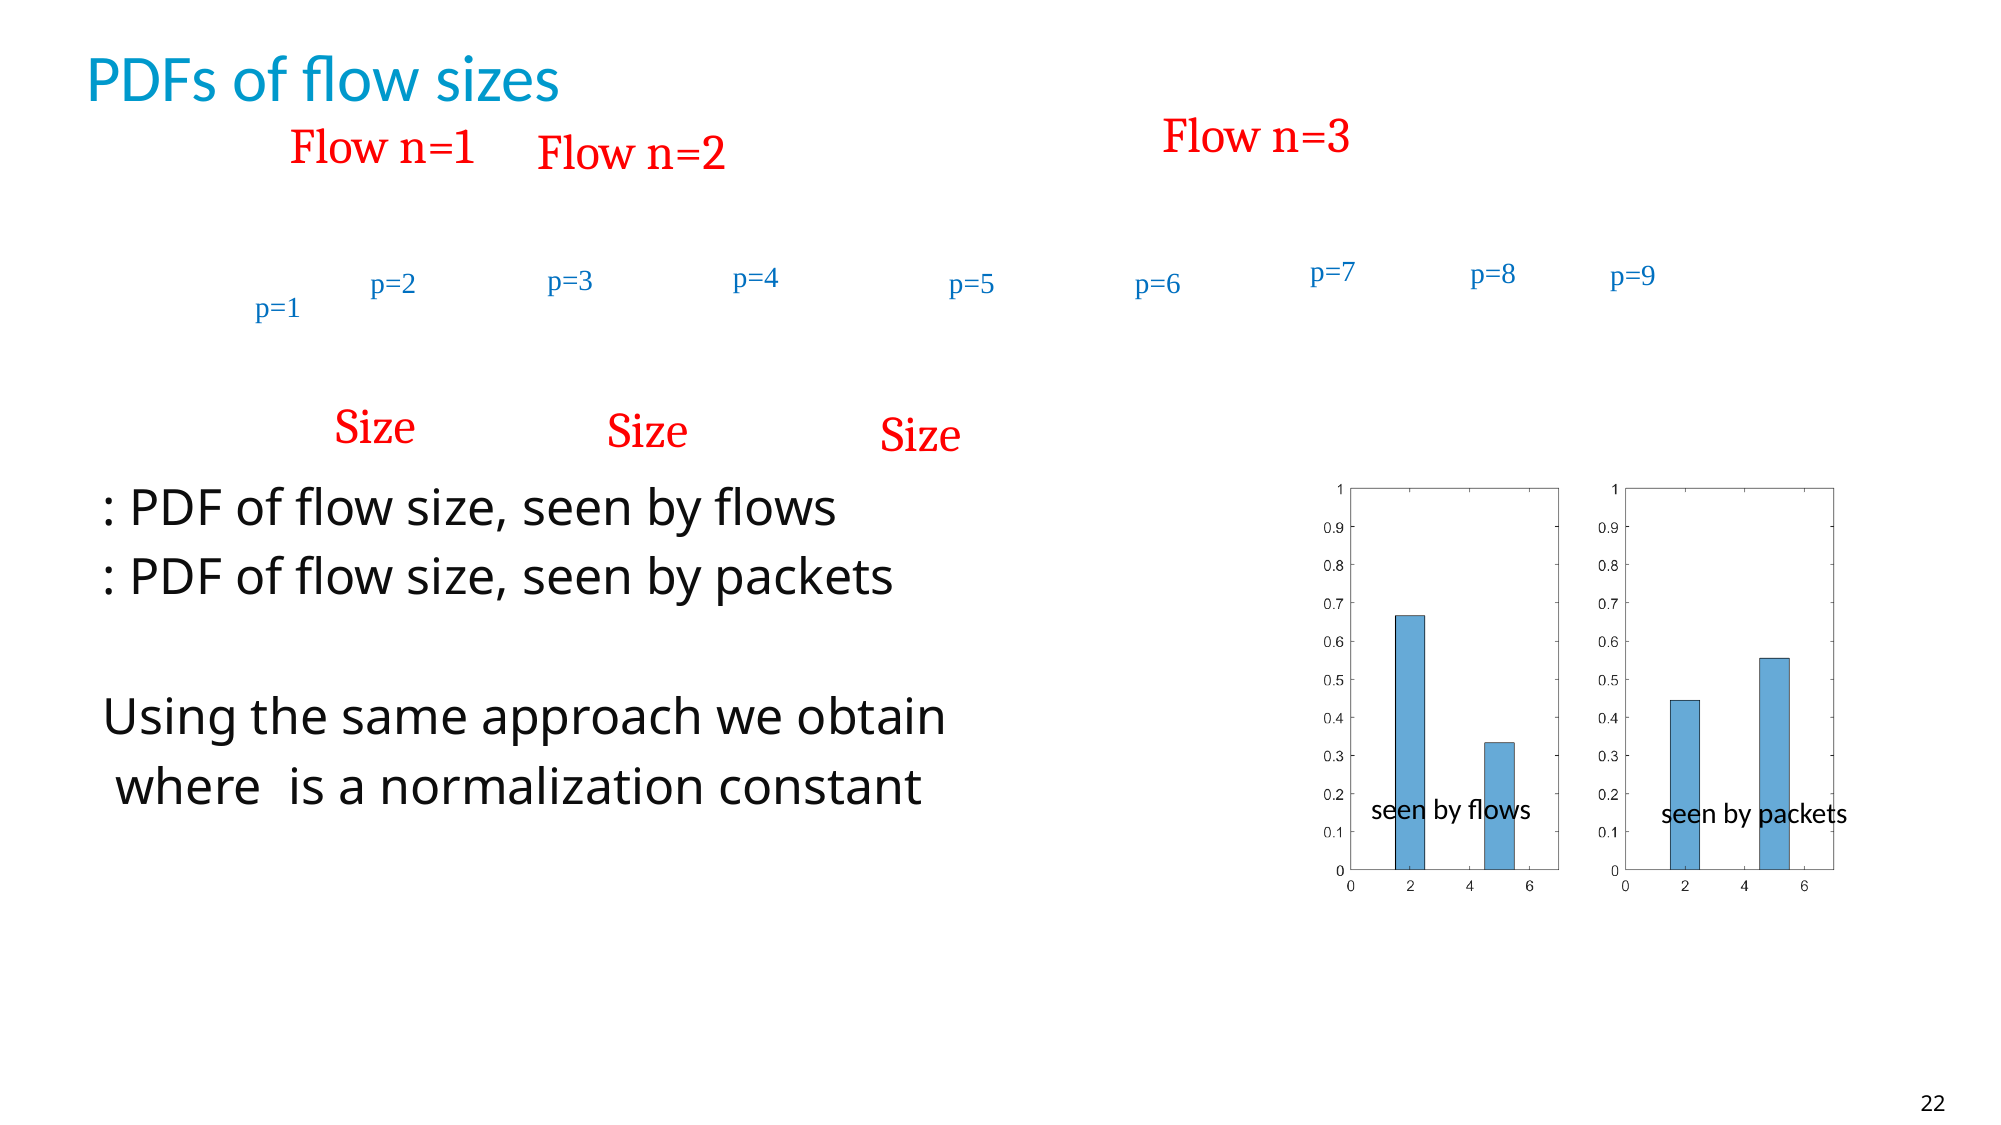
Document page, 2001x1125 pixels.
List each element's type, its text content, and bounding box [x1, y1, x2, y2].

picture [1268, 453, 1893, 922]
title PDFs of flow sizes [56, 0, 1872, 150]
footer 22 [1866, 1082, 2000, 1125]
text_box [222, 94, 1690, 470]
